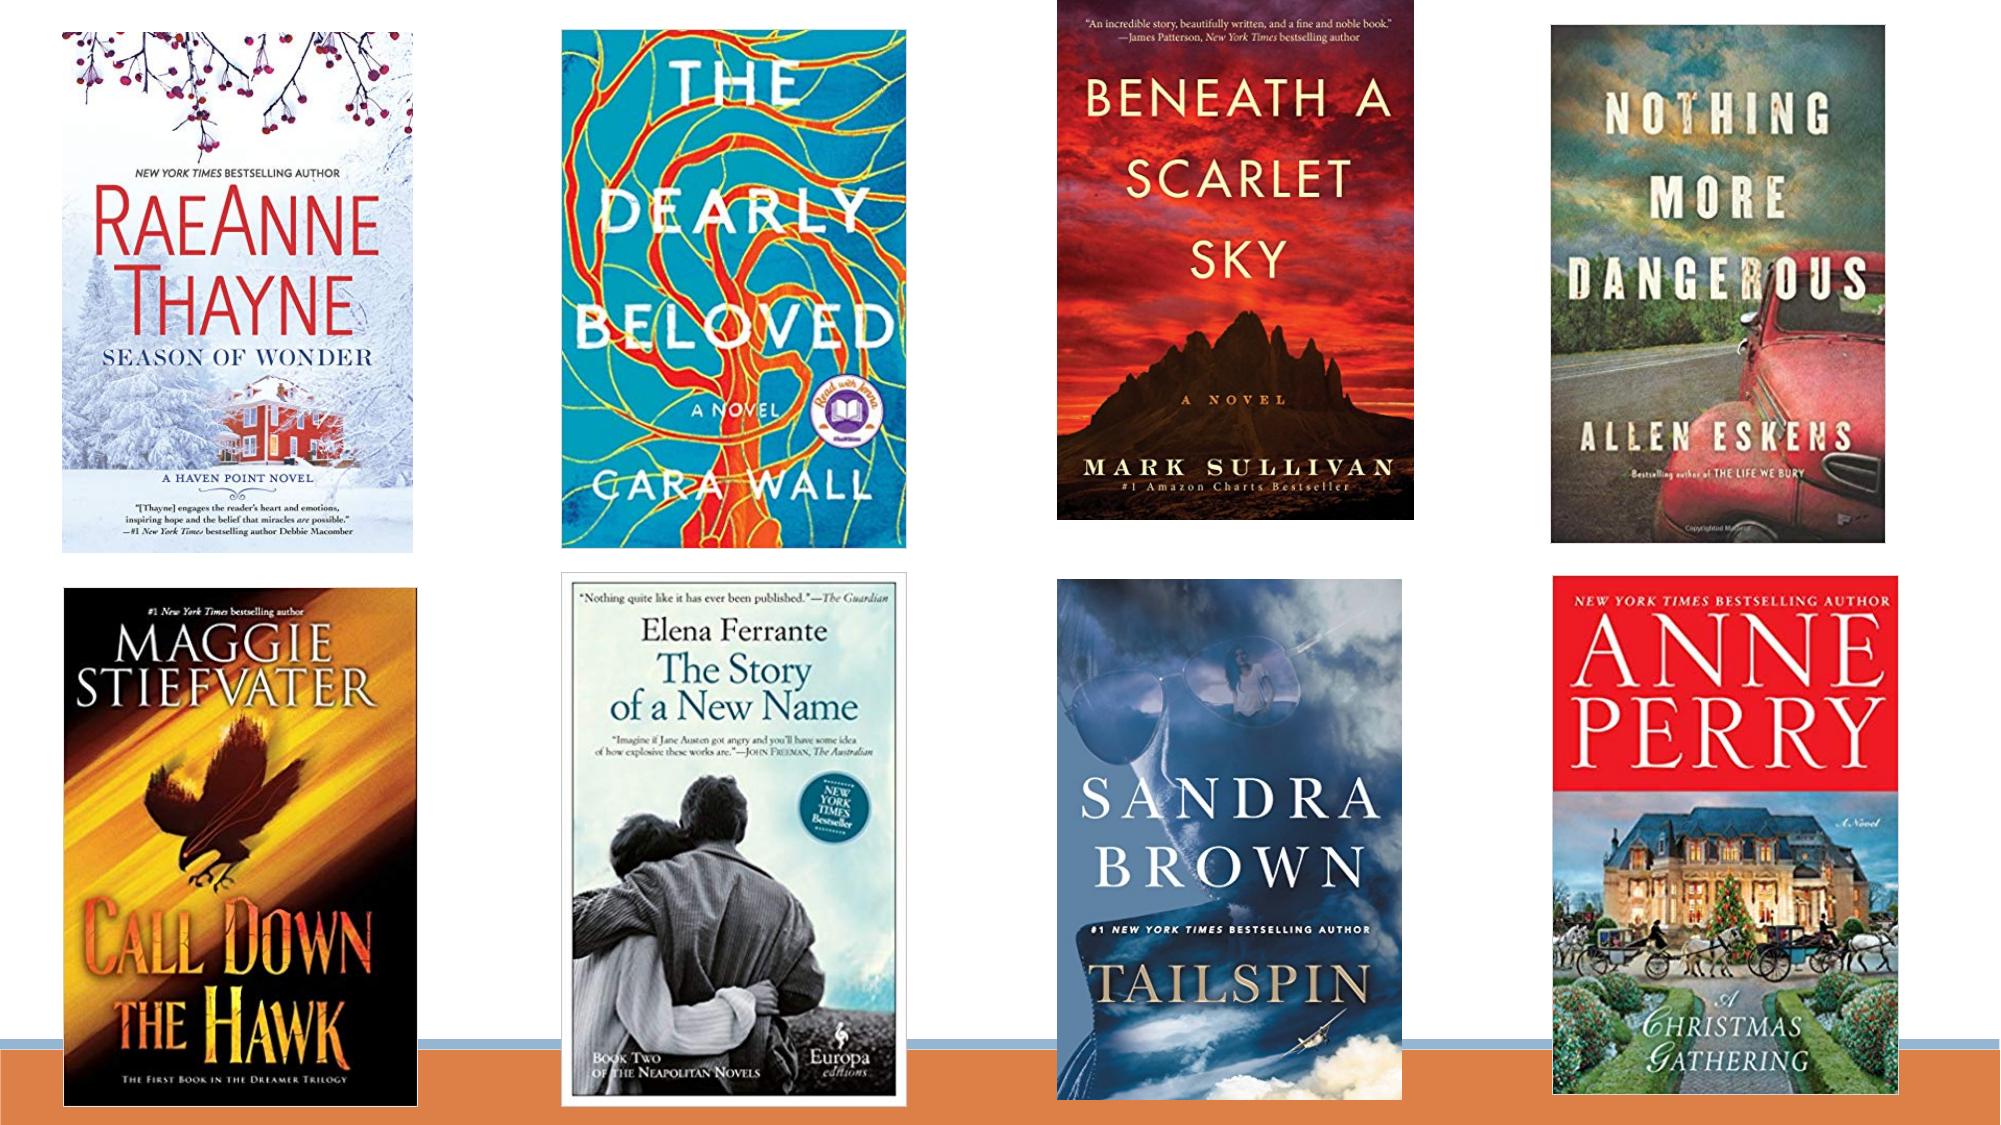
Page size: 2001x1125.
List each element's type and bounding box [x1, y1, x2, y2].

picture [1552, 575, 1900, 1095]
picture [560, 571, 908, 1108]
picture [1057, 578, 1402, 1101]
picture [62, 586, 418, 1107]
picture [1057, 0, 1415, 521]
picture [560, 29, 908, 549]
picture [1549, 24, 1886, 545]
picture [61, 31, 413, 554]
